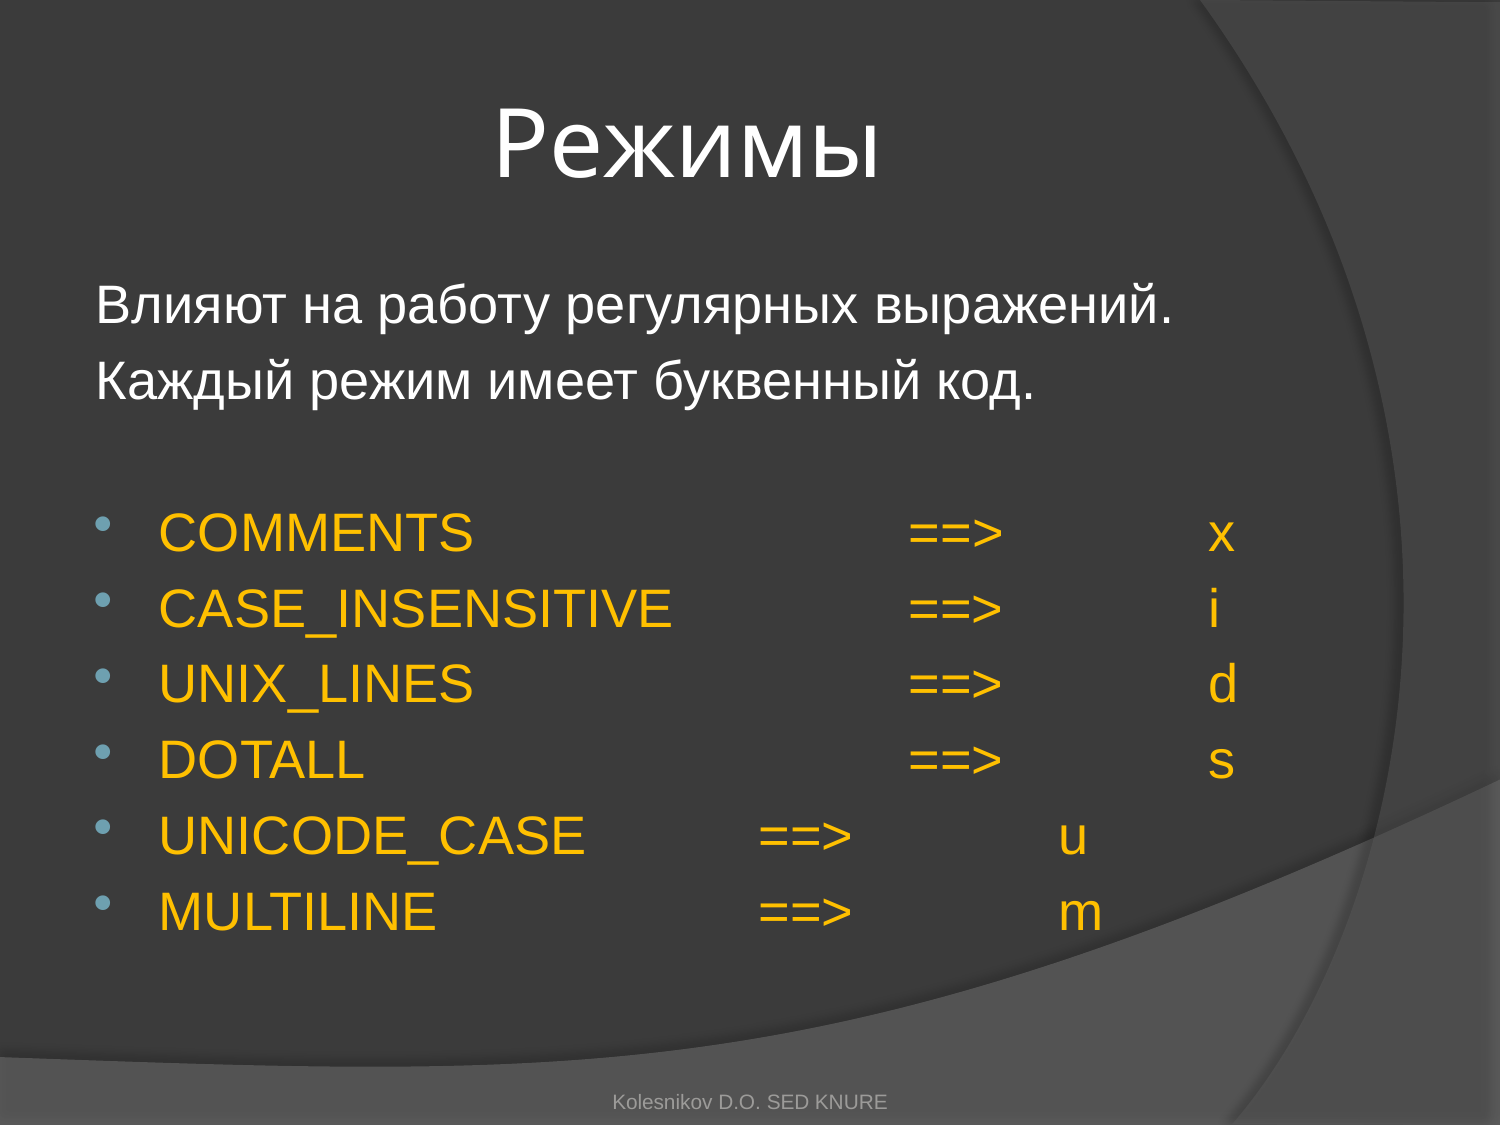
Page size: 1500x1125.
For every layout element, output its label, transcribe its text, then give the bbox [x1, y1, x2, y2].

list Влияют на работу регулярных выражений. Каждый режим имеет буквенный код. COMMENTS ==> x CASE_INSENSITIVE ==> i UNIX_LINES ==> d DOTALL ==> s UNICODE_CASE ==> u MULTILINE ==> m [75, 262, 1300, 1005]
footer Kolesnikov D.O. SED KNURE [512, 1053, 988, 1114]
title Режимы [75, 45, 1300, 233]
